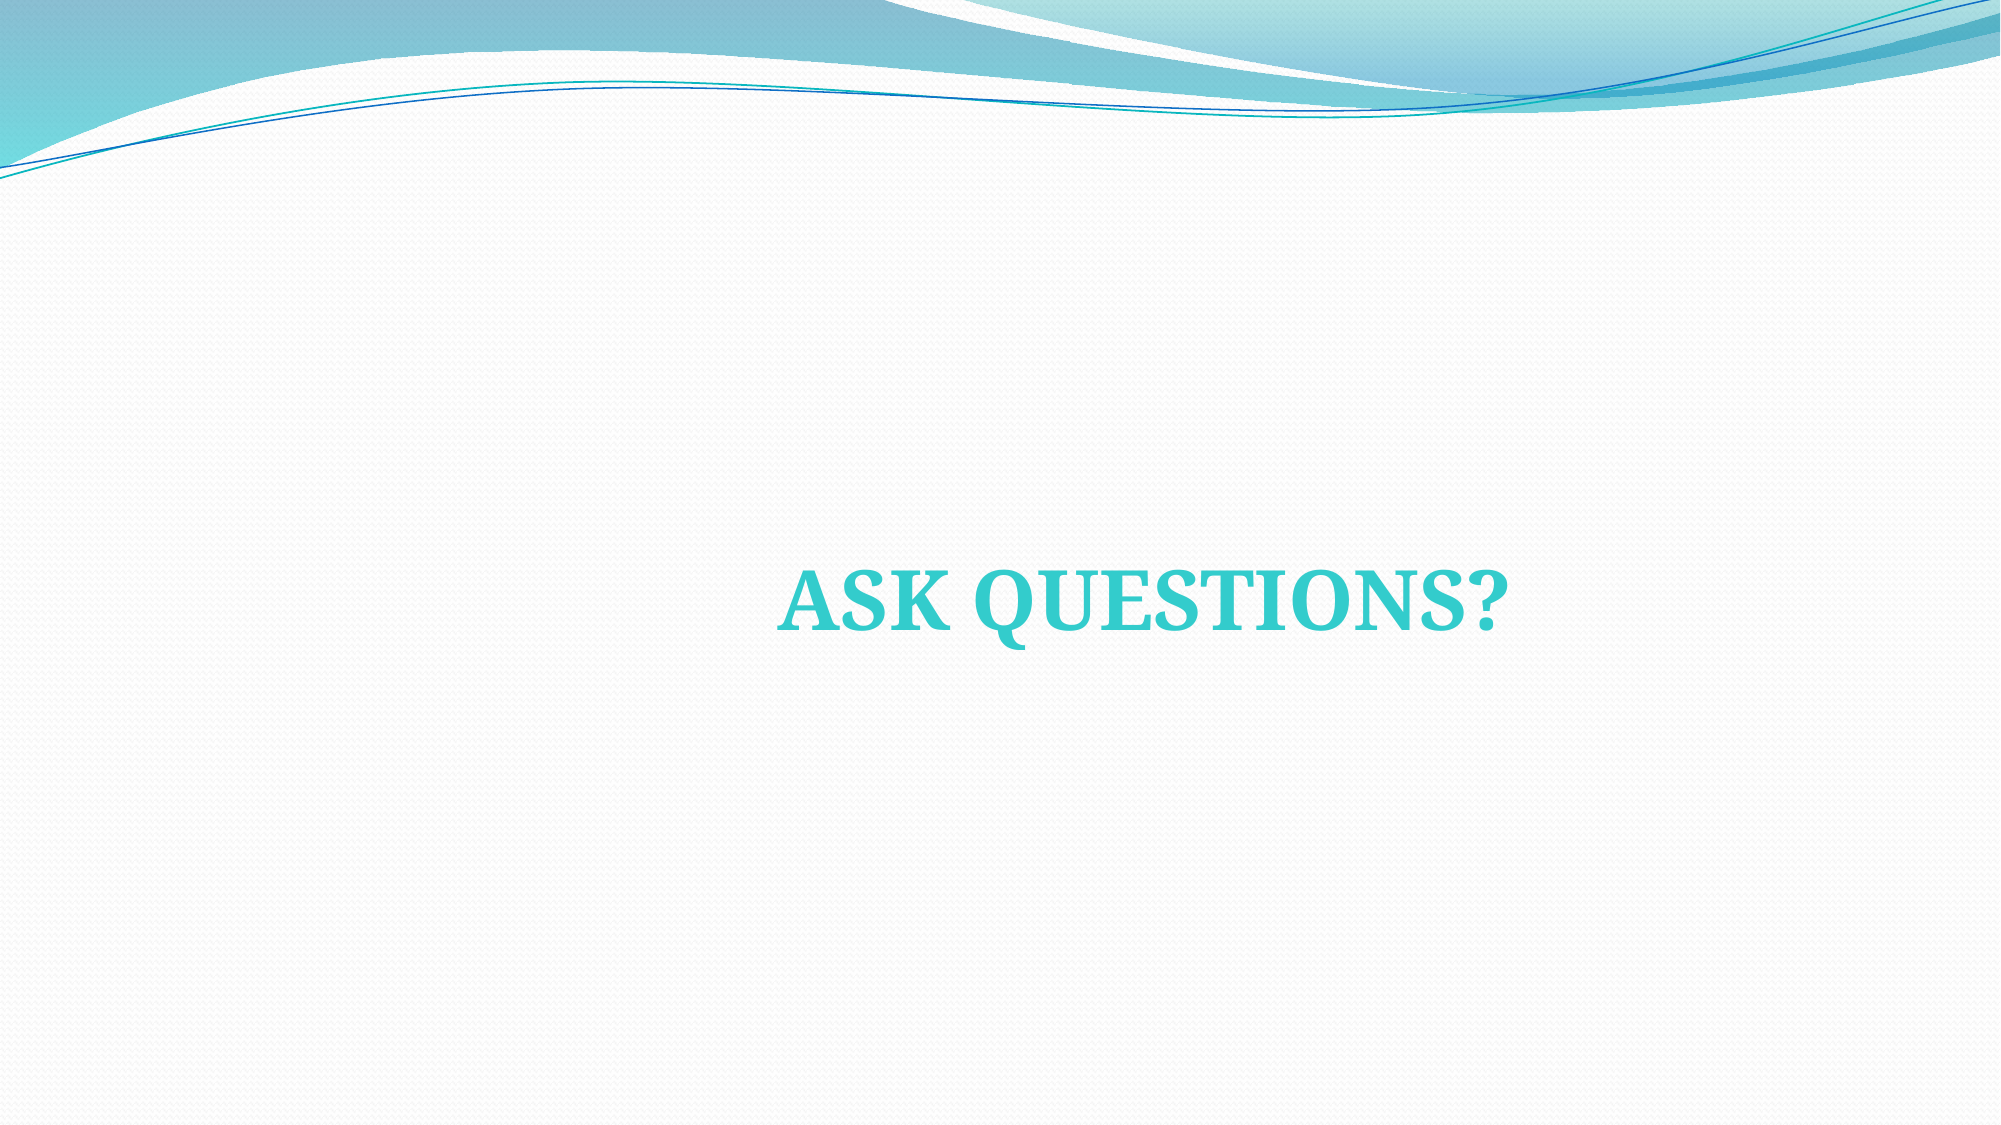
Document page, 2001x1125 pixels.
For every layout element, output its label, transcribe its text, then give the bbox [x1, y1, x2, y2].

list ASK QUESTIONS? [99, 317, 1900, 1038]
